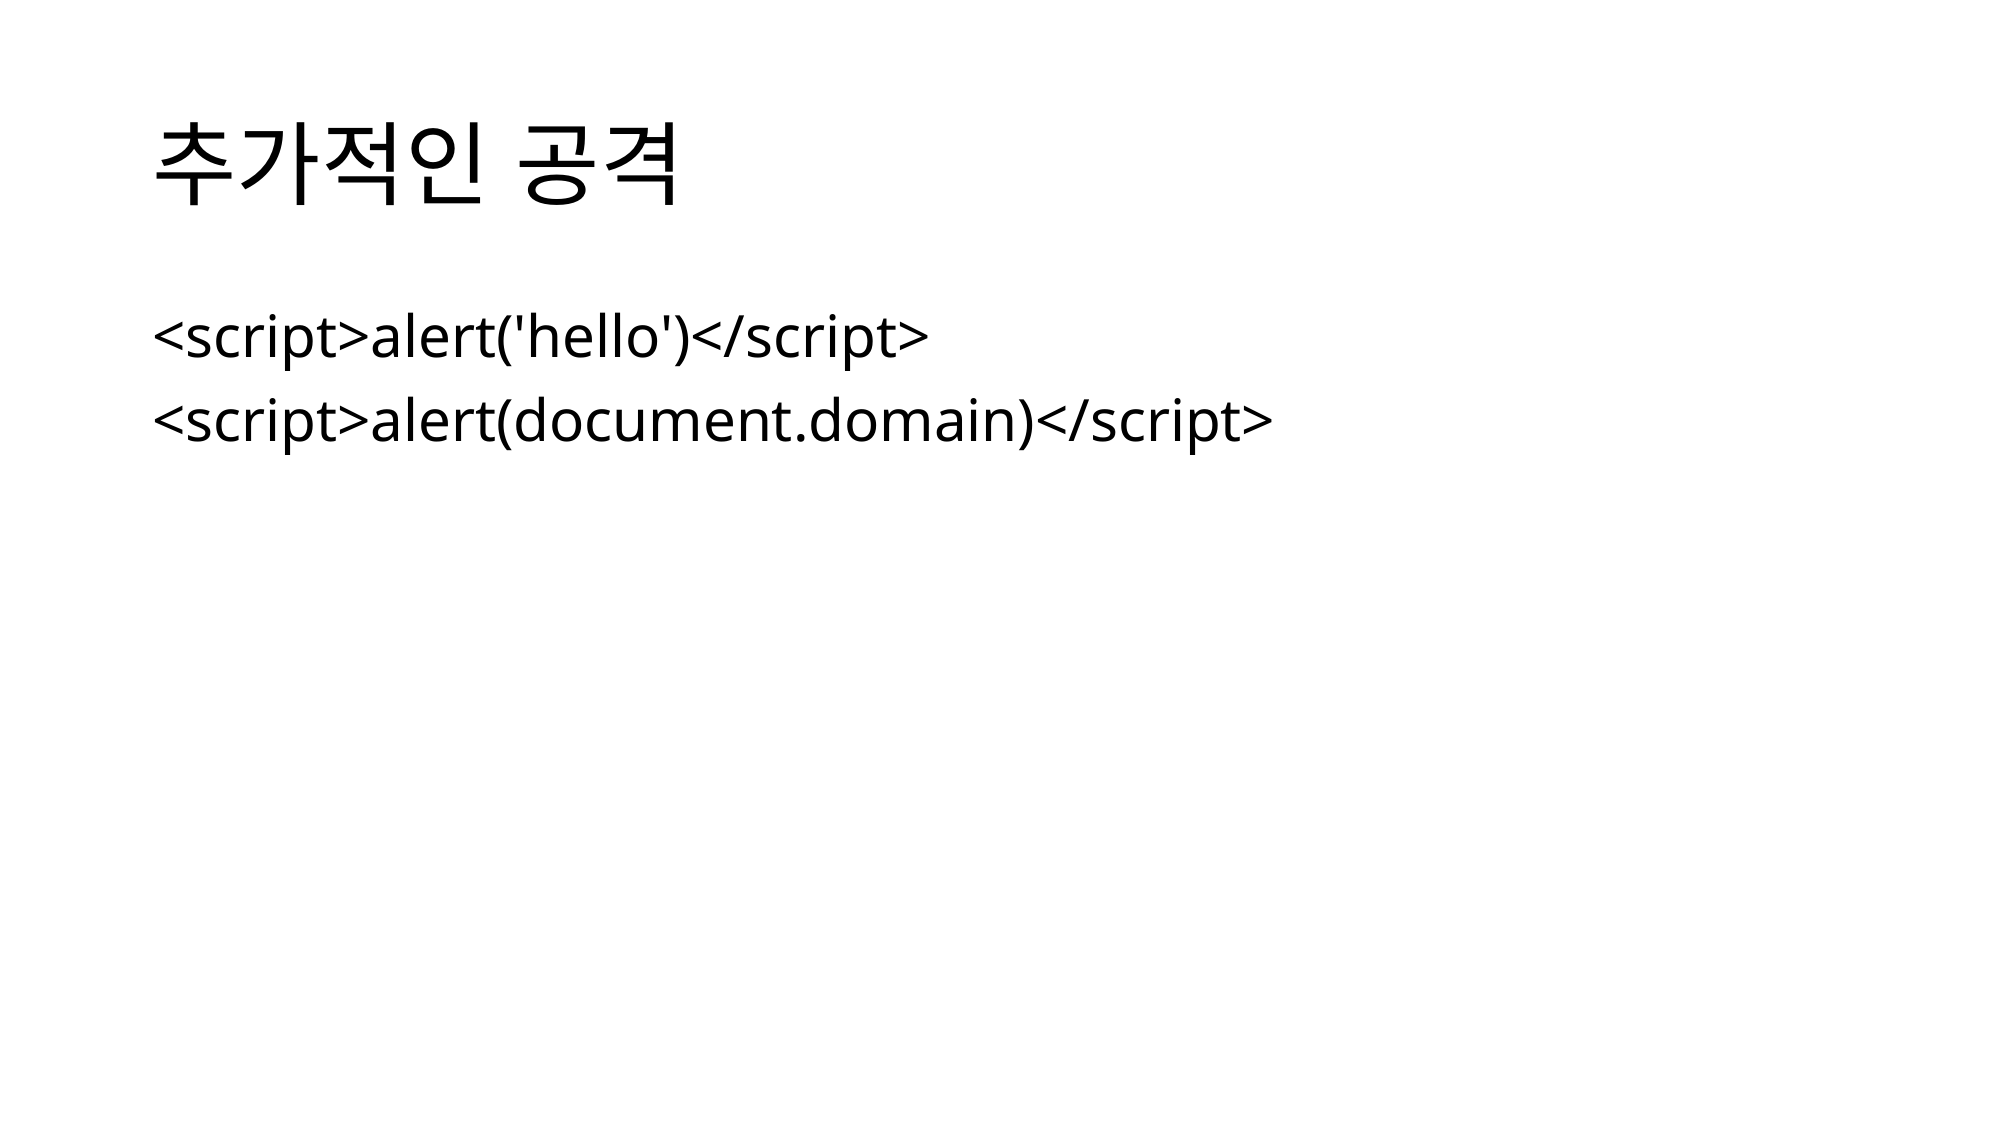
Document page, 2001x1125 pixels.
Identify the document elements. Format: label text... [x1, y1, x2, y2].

title 추가적인 공격 [137, 59, 1863, 278]
list <script>alert('hello')</script> <script>alert(document.domain)</script> [137, 299, 1863, 1014]
